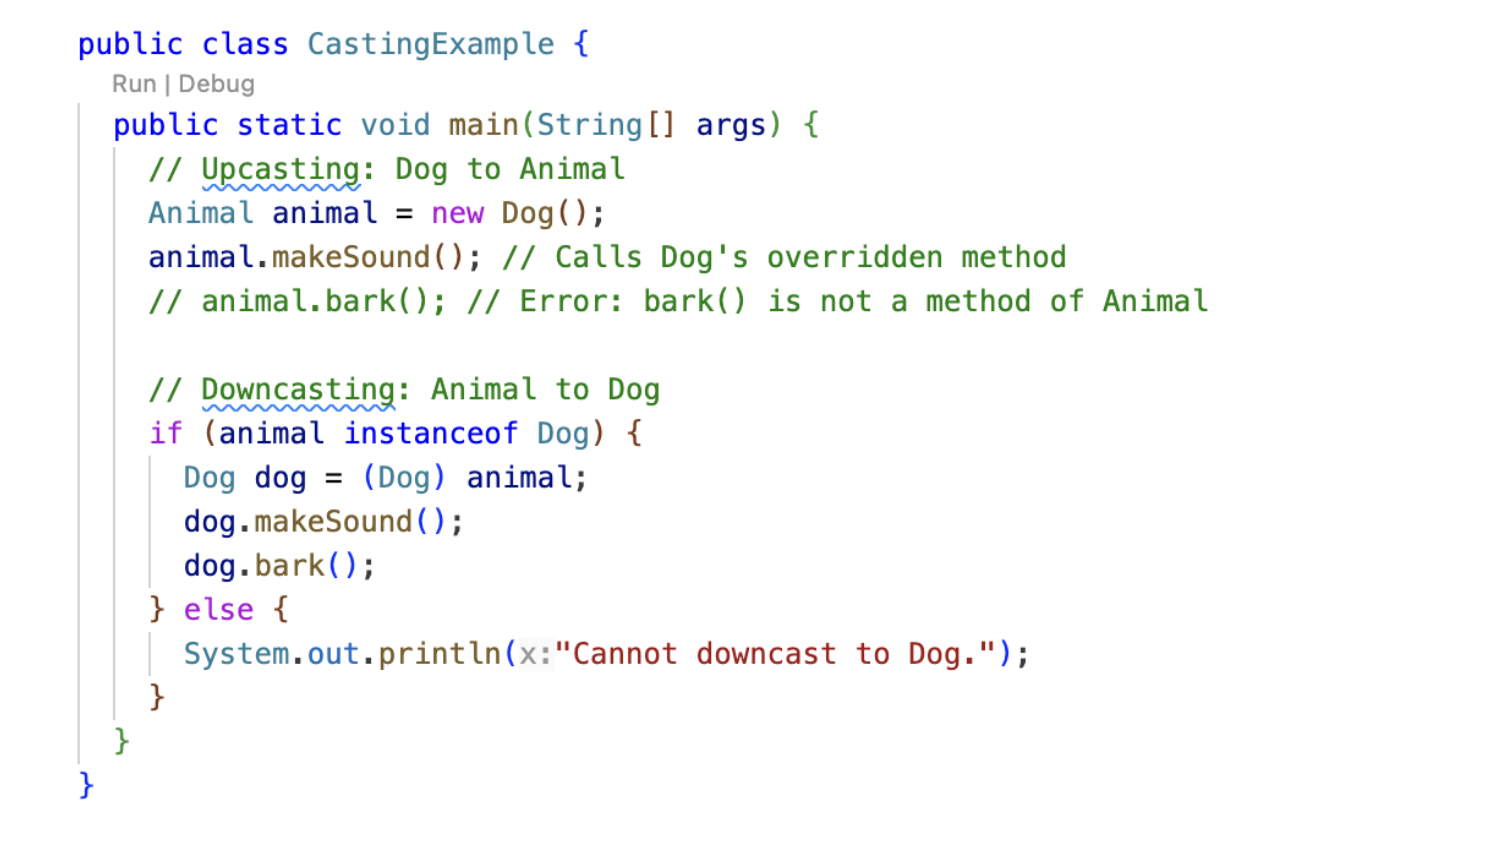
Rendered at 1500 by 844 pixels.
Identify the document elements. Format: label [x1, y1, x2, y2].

list [58, 15, 1231, 828]
